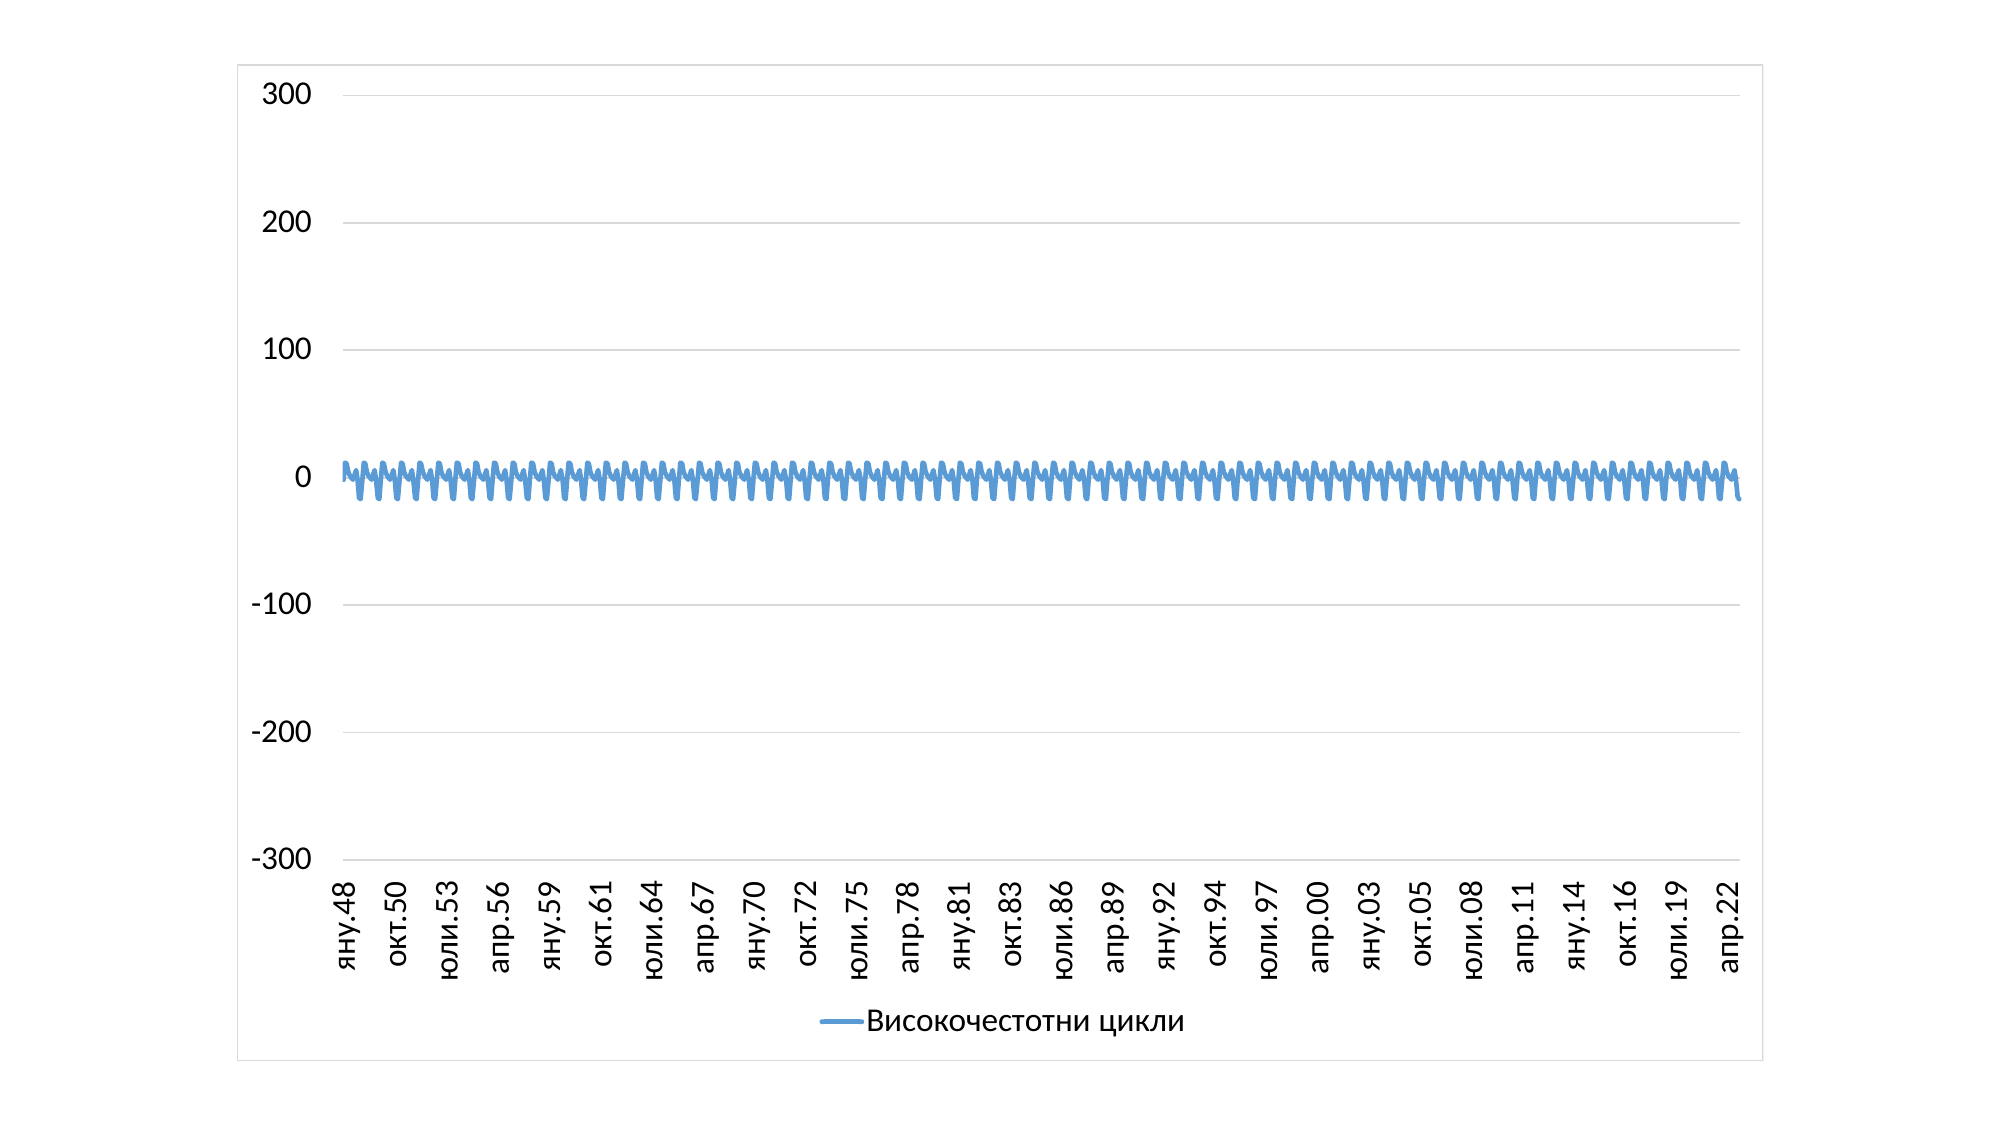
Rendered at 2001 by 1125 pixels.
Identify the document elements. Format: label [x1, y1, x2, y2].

picture [236, 63, 1764, 1062]
